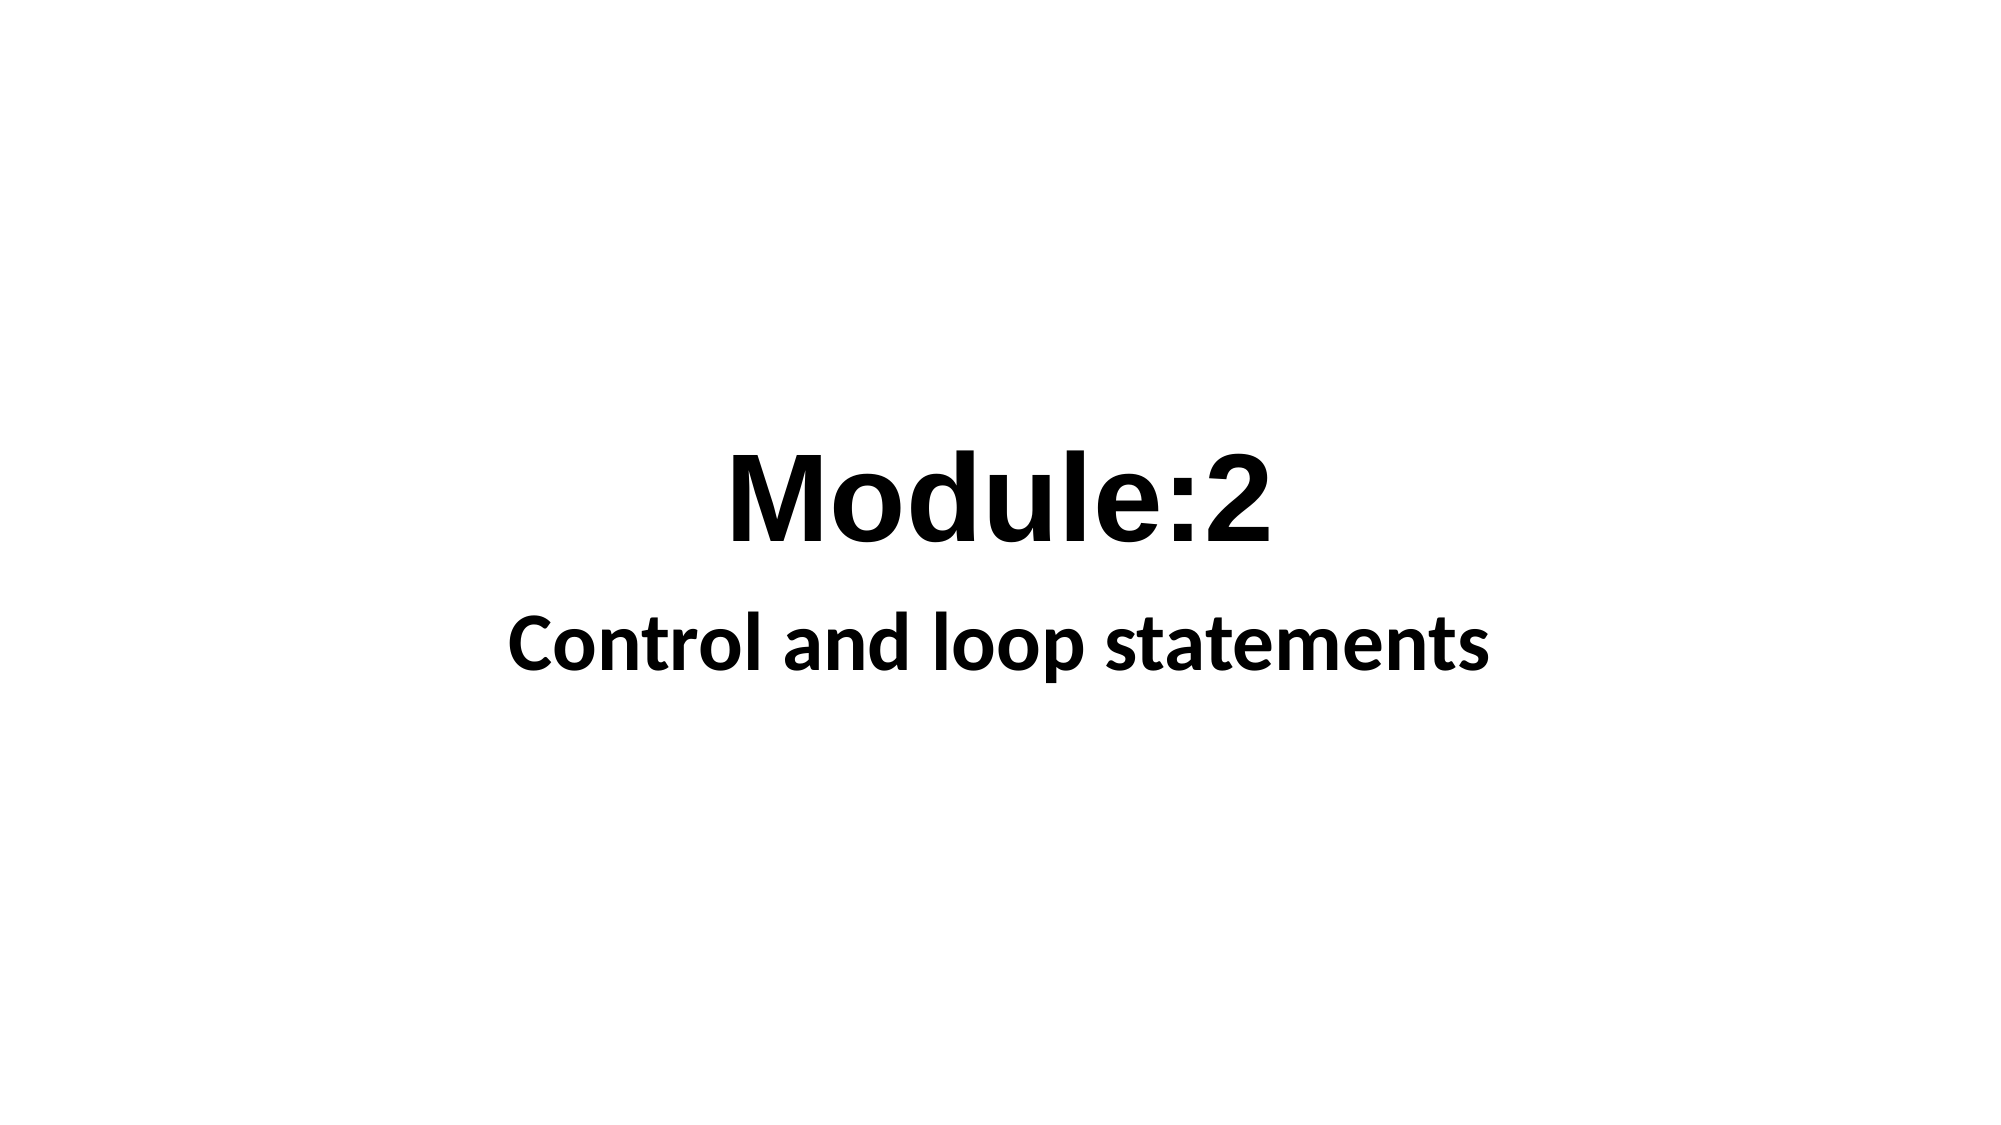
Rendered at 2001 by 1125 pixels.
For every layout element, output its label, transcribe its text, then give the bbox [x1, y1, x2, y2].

title Module:2 [249, 184, 1750, 576]
subtitle Control and loop statements [249, 590, 1750, 863]
